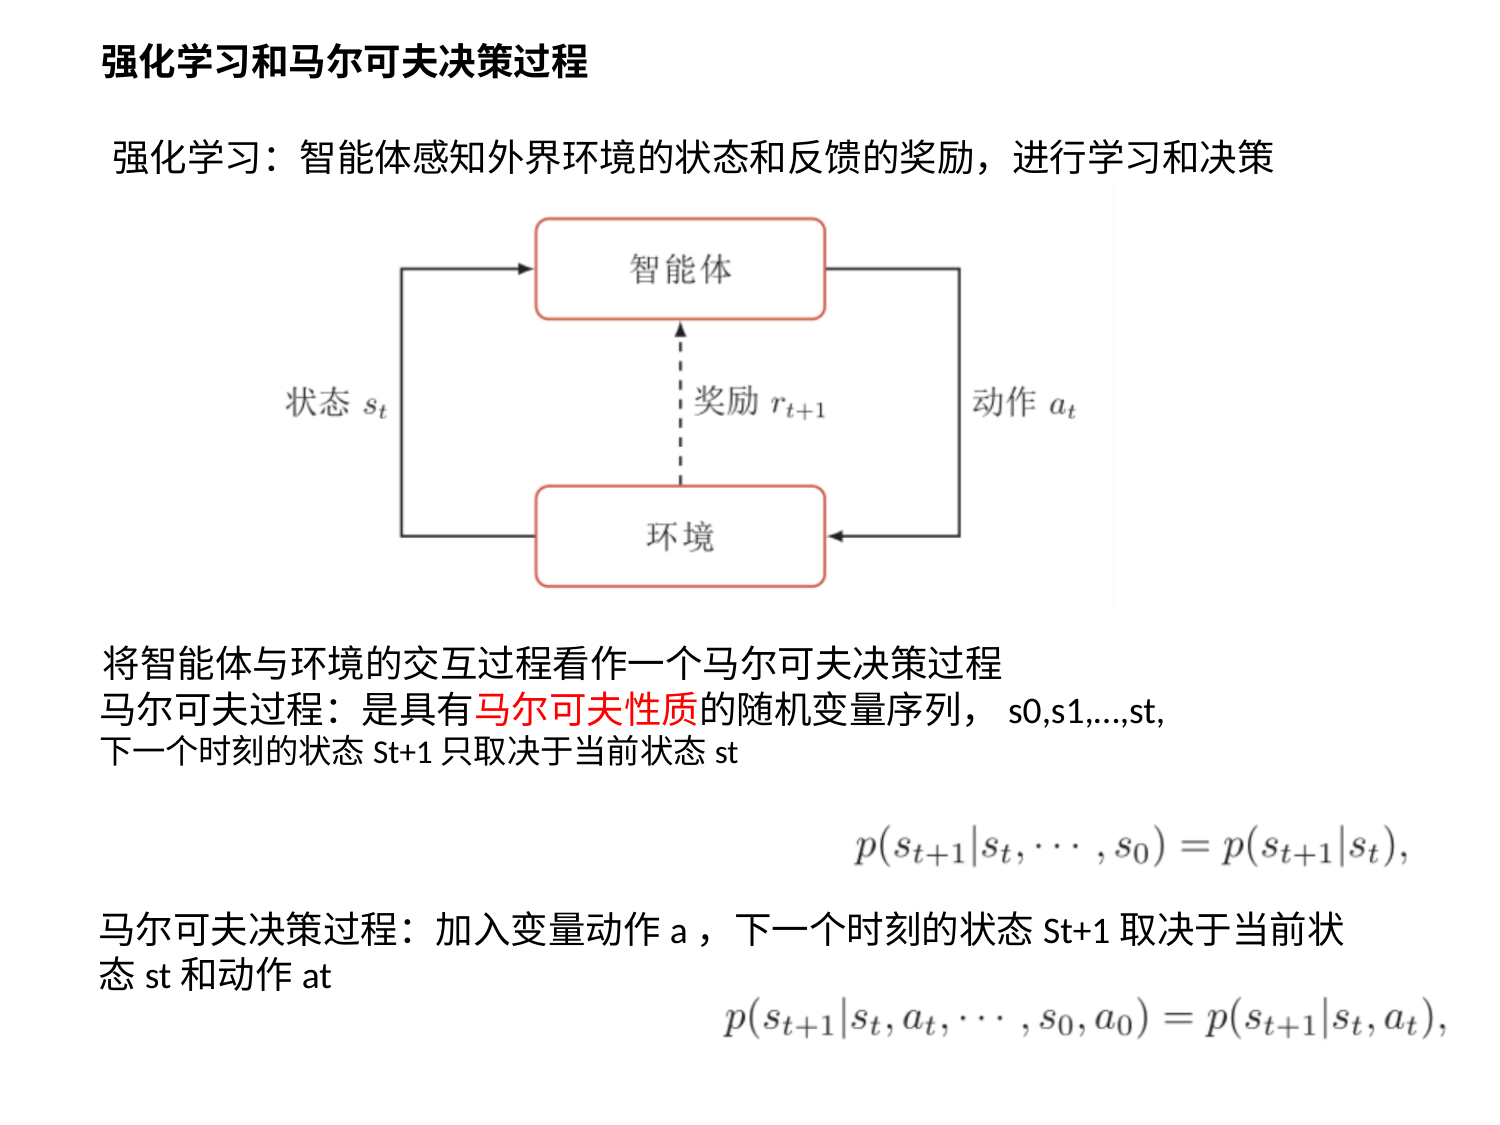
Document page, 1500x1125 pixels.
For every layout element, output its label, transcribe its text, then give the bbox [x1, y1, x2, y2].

picture [693, 949, 1471, 1068]
picture [230, 186, 1116, 609]
text_box 强化学习和马尔可夫决策过程 [86, 30, 604, 91]
text_box 马尔可夫决策过程：加入变量动作a，下一个时刻的状态St+1取决于当前状态st和动作at [83, 898, 1380, 1004]
text_box 将智能体与环境的交互过程看作一个马尔可夫决策过程 [88, 633, 1018, 678]
picture [833, 781, 1418, 899]
text_box 马尔可夫过程：是具有马尔可夫性质的随机变量序列，s0,s1,…,st, 下一个时刻的状态St+1只取决于当前状态st [84, 678, 1181, 778]
text_box 强化学习：智能体感知外界环境的状态和反馈的奖励，进行学习和决策 [97, 126, 1290, 186]
